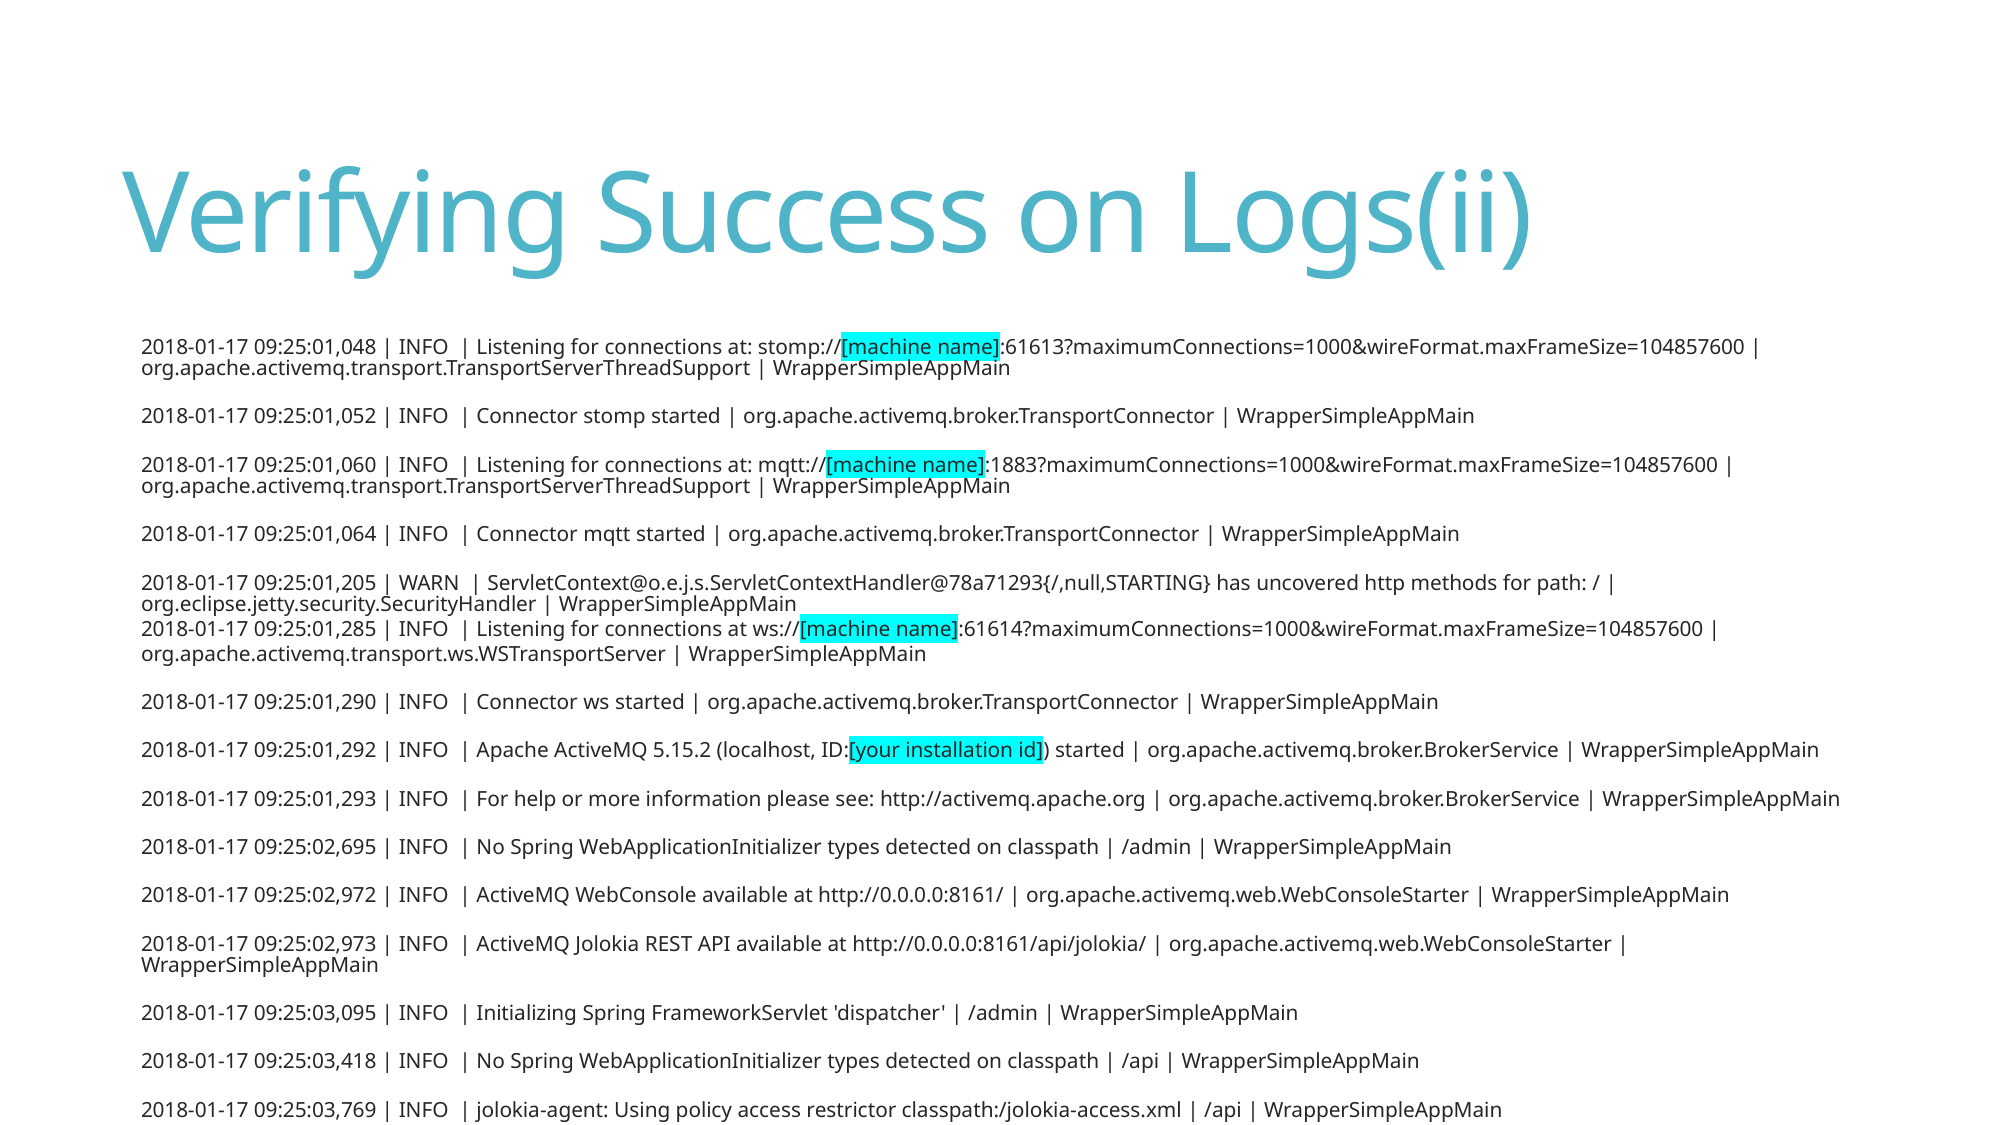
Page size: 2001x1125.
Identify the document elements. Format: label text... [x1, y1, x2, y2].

list 2018-01-17 09:25:01,048 | INFO | Listening for connections at: stomp://[machine name]:61613?maximumConnections=1000&wireFormat.maxFrameSize=104857600 | org.apache.activemq.transport.TransportServerThreadSupport | WrapperSimpleAppMain 2018-01-17 09:25:01,052 | INFO | Connector stomp started | org.apache.activemq.broker.TransportConnector | WrapperSimpleAppMain 2018-01-17 09:25:01,060 | INFO | Listening for connections at: mqtt://[machine name]:1883?maximumConnections=1000&wireFormat.maxFrameSize=104857600 | org.apache.activemq.transport.TransportServerThreadSupport | WrapperSimpleAppMain 2018-01-17 09:25:01,064 | INFO | Connector mqtt started | org.apache.activemq.broker.TransportConnector | WrapperSimpleAppMain 2018-01-17 09:25:01,205 | WARN | ServletContext@o.e.j.s.ServletContextHandler@78a71293{/,null,STARTING} has uncovered http methods for path: / | org.eclipse.jetty.security.SecurityHandler | WrapperSimpleAppMain 2018-01-17 09:25:01,285 | INFO | Listening for connections at ws://[machine name]:61614?maximumConnections=1000&wireFormat.maxFrameSize=104857600 | org.apache.activemq.transport.ws.WSTransportServer | WrapperSimpleAppMain 2018-01-17 09:25:01,290 | INFO | Connector ws started | org.apache.activemq.broker.TransportConnector | WrapperSimpleAppMain 2018-01-17 09:25:01,292 | INFO | Apache ActiveMQ 5.15.2 (localhost, ID:[your installation id]) started | org.apache.activemq.broker.BrokerService | WrapperSimpleAppMain 2018-01-17 09:25:01,293 | INFO | For help or more information please see: http://activemq.apache.org | org.apache.activemq.broker.BrokerService | WrapperSimpleAppMain 2018-01-17 09:25:02,695 | INFO | No Spring WebApplicationInitializer types detected on classpath | /admin | WrapperSimpleAppMain 2018-01-17 09:25:02,972 | INFO | ActiveMQ WebConsole available at http://0.0.0.0:8161/ | org.apache.activemq.web.WebConsoleStarter | WrapperSimpleAppMain 2018-01-17 09:25:02,973 | INFO | ActiveMQ Jolokia REST API available at http://0.0.0.0:8161/api/jolokia/ | org.apache.activemq.web.WebConsoleStarter | WrapperSimpleAppMain 2018-01-17 09:25:03,095 | INFO | Initializing Spring FrameworkServlet 'dispatcher' | /admin | WrapperSimpleAppMain 2018-01-17 09:25:03,418 | INFO | No Spring WebApplicationInitializer types detected on classpath | /api | WrapperSimpleAppMain 2018-01-17 09:25:03,769 | INFO | jolokia-agent: Using policy access restrictor classpath:/jolokia-access.xml | /api | WrapperSimpleAppMain [111, 329, 1876, 1063]
title Verifying Success on Logs(ii) [107, 81, 1875, 354]
